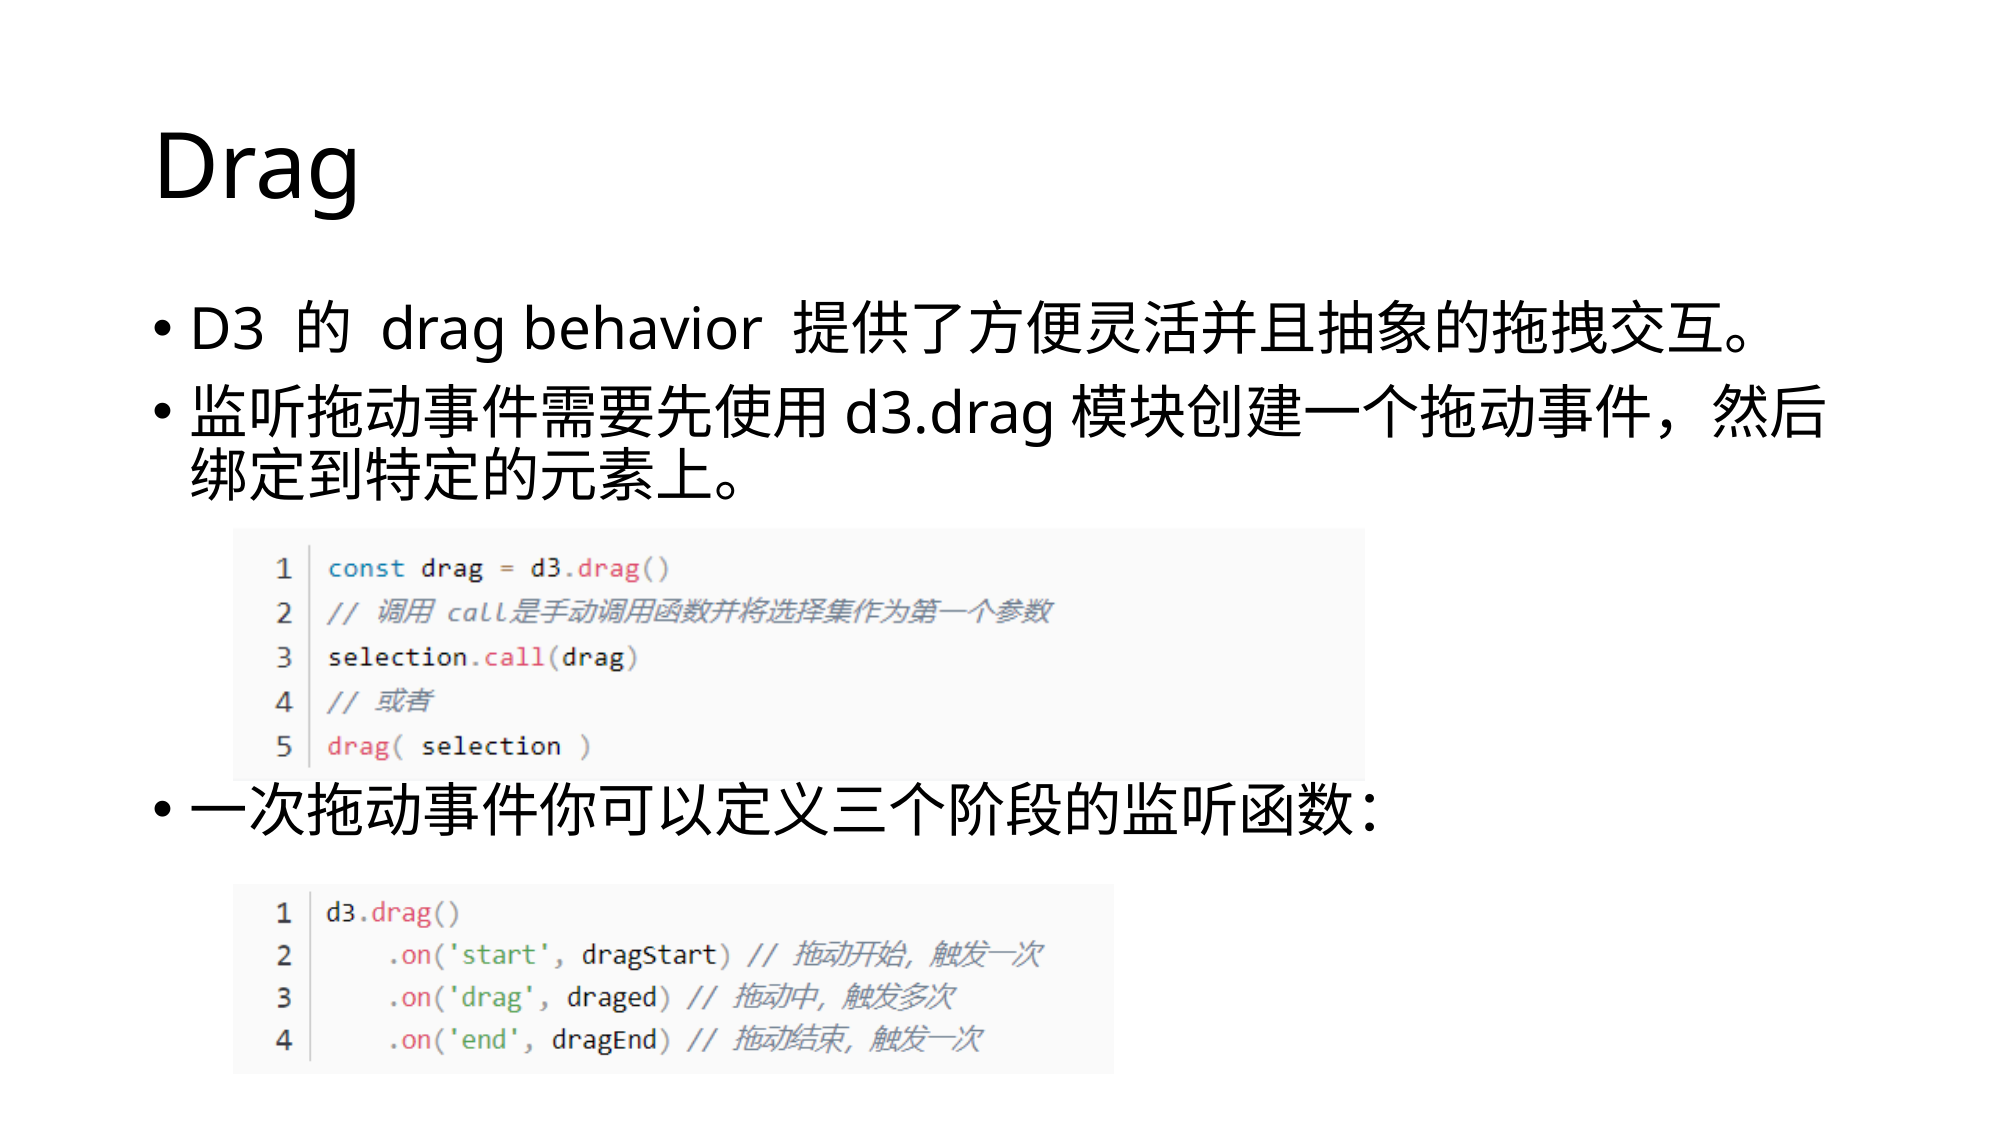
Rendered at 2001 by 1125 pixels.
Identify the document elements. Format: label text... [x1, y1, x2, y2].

list D3 的 drag behavior 提供了方便灵活并且抽象的拖拽交互。 监听拖动事件需要先使用d3.drag模块创建一个拖动事件，然后绑定到特定的元素上。 一次拖动事件你可以定义三个阶段的监听函数： [137, 291, 1863, 1006]
picture [233, 514, 1365, 781]
picture [233, 884, 1114, 1074]
title Drag [137, 59, 1863, 278]
